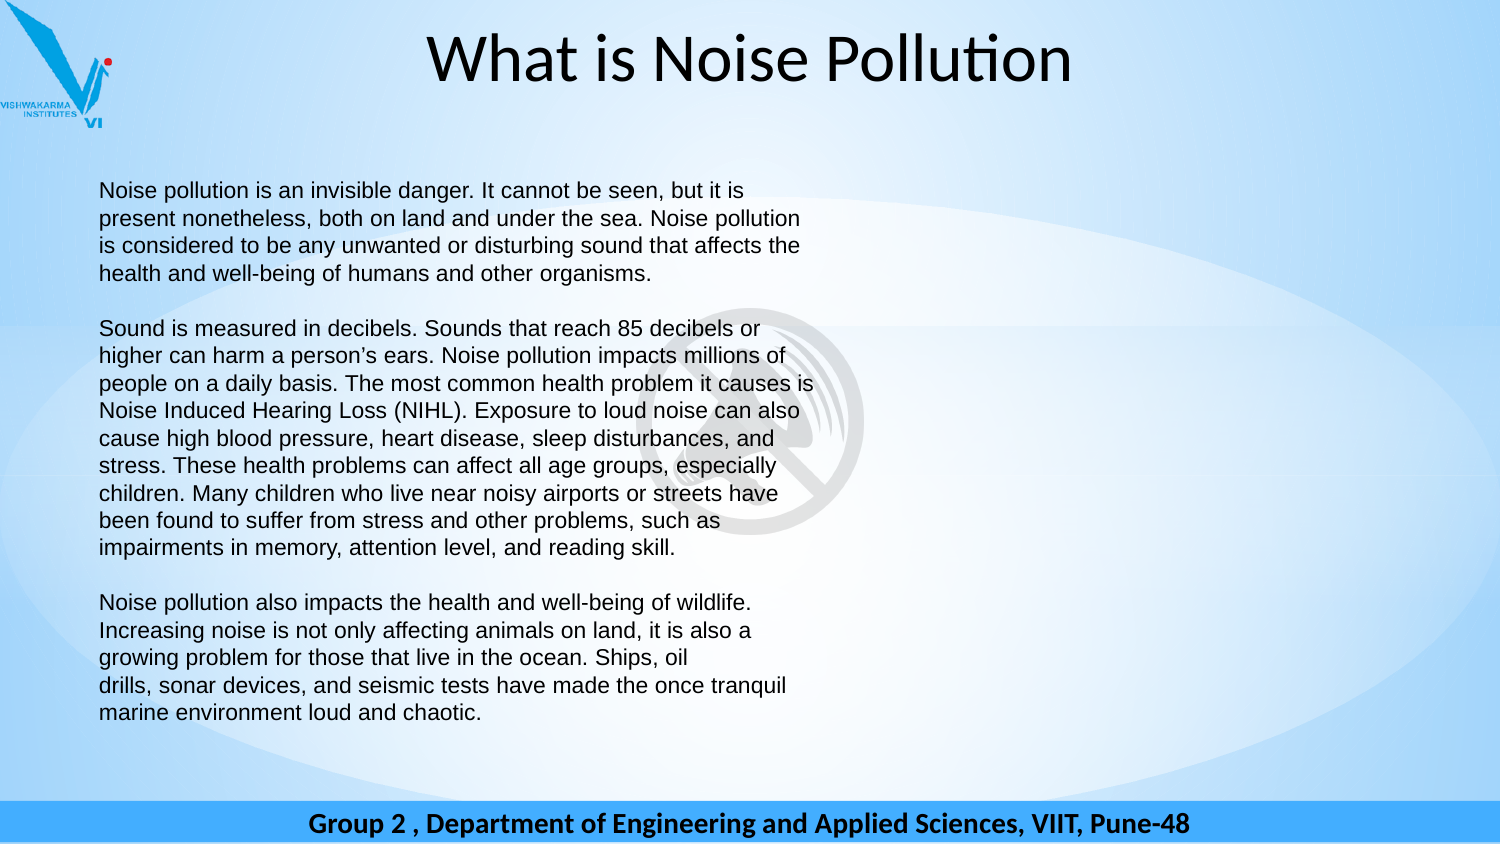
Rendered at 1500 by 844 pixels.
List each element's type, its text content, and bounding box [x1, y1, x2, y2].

text_box Group 2 , Department of Engineering and Applied Sciences, VIIT, Pune-48 [0, 800, 1500, 843]
text_box Noise pollution is an invisible danger. It cannot be seen, but it is present nonetheless, both on land and under the sea. Noise pollution is considered to be any unwanted or disturbing sound that affects the health and well-being of humans and other organisms. Sound is measured in decibels. Sounds that reach 85 decibels or higher can harm a person’s ears. Noise pollution impacts millions of people on a daily basis. The most common health problem it causes is Noise Induced Hearing Loss (NIHL). Exposure to loud noise can also cause high blood pressure, heart disease, sleep disturbances, and stress. These health problems can affect all age groups, especially children. Many children who live near noisy airports or streets have been found to suffer from stress and other problems, such as impairments in memory, attention level, and reading skill. Noise pollution also impacts the health and well-being of wildlife. Increasing noise is not only affecting animals on land, it is also a growing problem for those that live in the ocean. Ships, oil drills, sonar devices, and seismic tests have made the once tranquil marine environment loud and chaotic. [84, 168, 835, 830]
text_box What is Noise Pollution [121, 0, 1397, 120]
picture [0, 0, 120, 135]
picture [636, 308, 864, 536]
